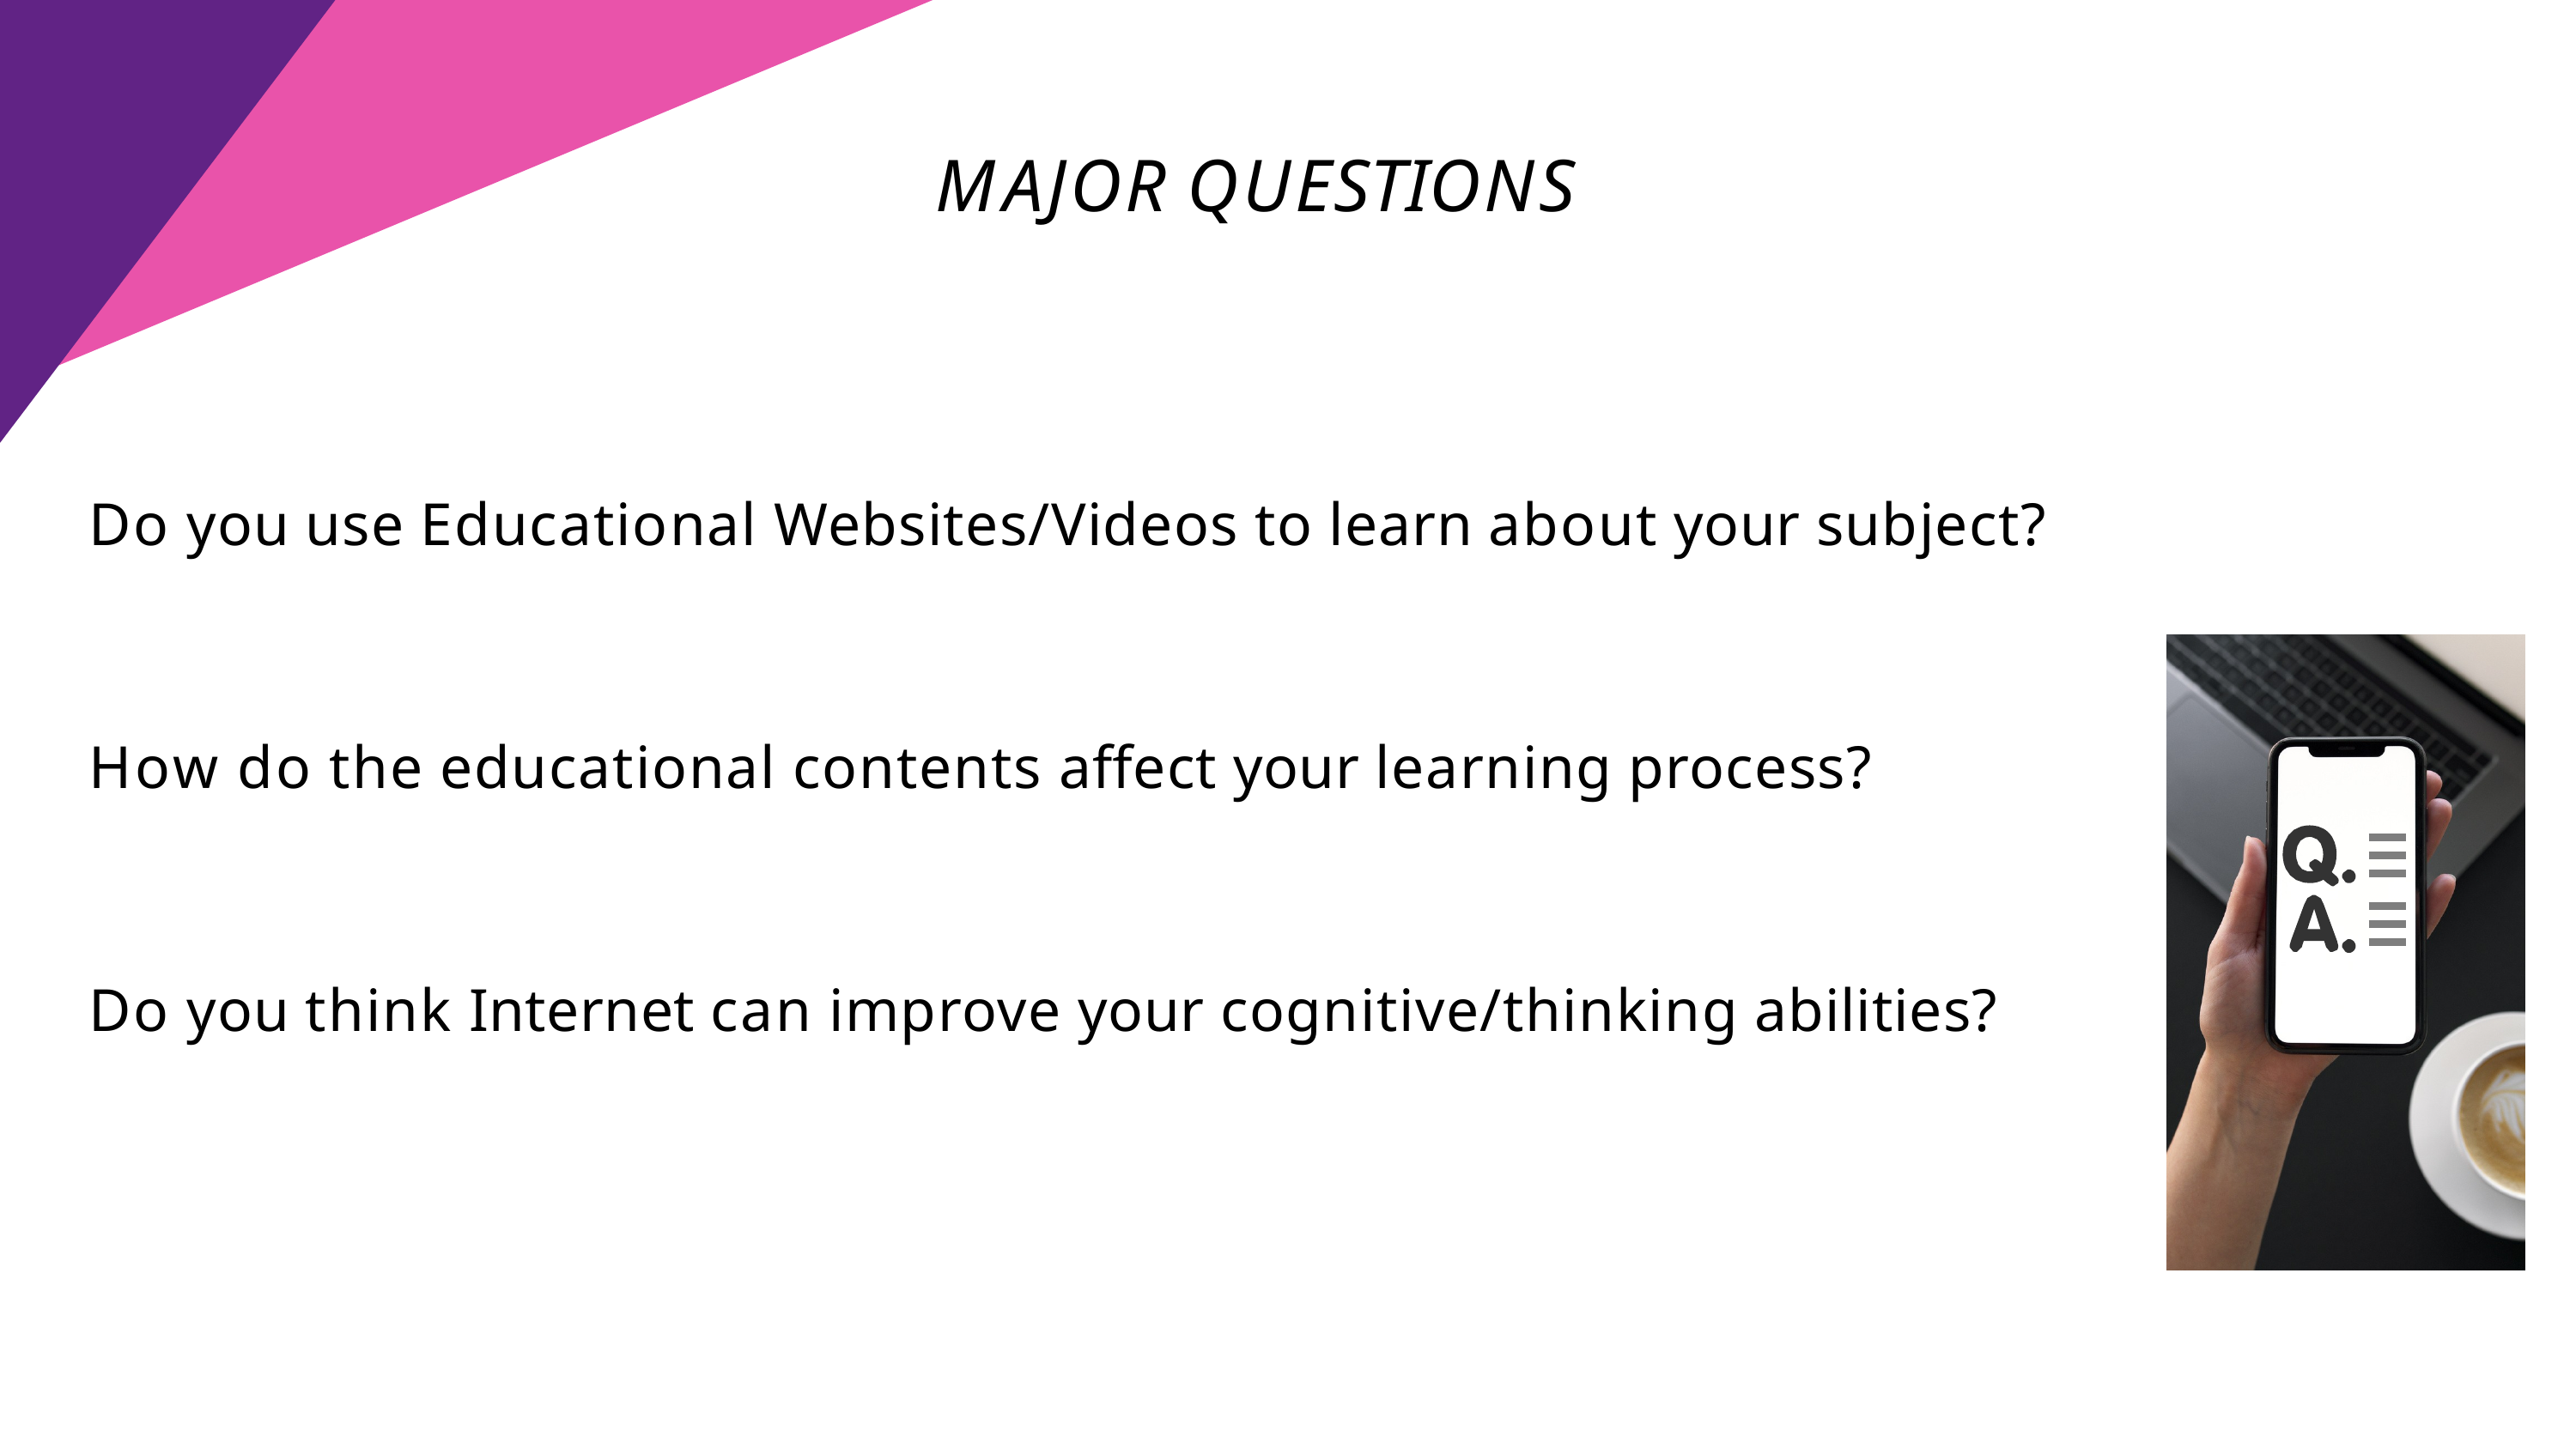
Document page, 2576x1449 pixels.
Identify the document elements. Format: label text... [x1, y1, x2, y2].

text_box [2166, 634, 2526, 1271]
text_box Do you use Educational Websites/Videos to learn about your subject? How do the educational contents affect your learning process? Do you think Internet can improve your cognitive/thinking abilities? [87, 484, 2167, 1044]
title MAJOR QUESTIONS [937, 137, 1662, 382]
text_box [0, 0, 933, 444]
